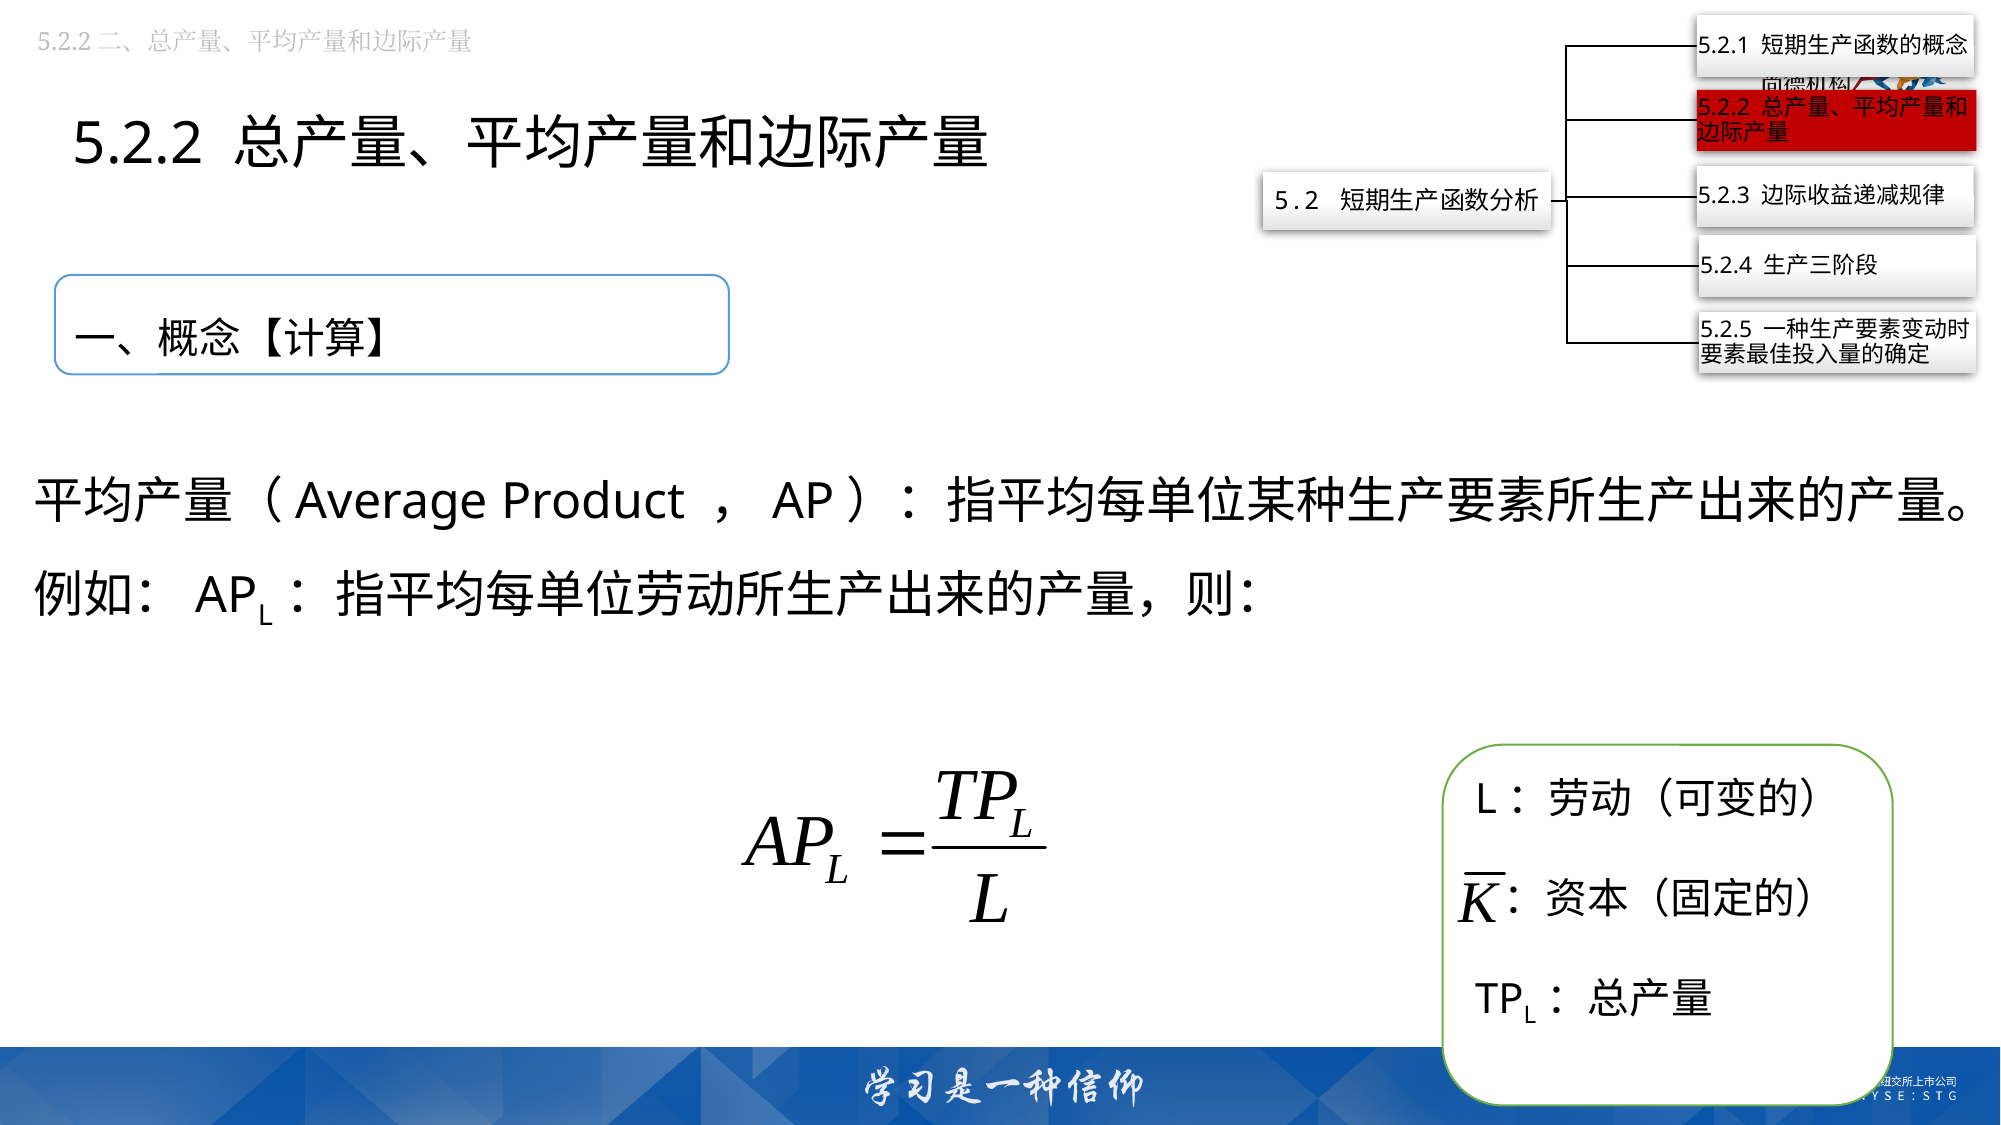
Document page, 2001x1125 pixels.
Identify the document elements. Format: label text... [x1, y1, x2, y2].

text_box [1447, 859, 1517, 933]
text_box 5.2.2 总产量、平均产量和边际产量 [54, 95, 1199, 184]
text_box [728, 749, 1058, 939]
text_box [1199, 8, 2000, 375]
picture [0, 1047, 2001, 1125]
text_box 平均产量（Average Product ，AP）：指平均每单位某种生产要素所生产出来的产量。 例如：APL：指平均每单位劳动所生产出来的产量，则： [19, 431, 2000, 639]
text_box 5.2.2二、总产量、平均产量和边际产量 [22, 17, 488, 63]
text_box L：劳动（可变的） ：资本（固定的） TPL：总产量 [1441, 743, 1894, 1107]
text_box 一、概念【计算】 [53, 273, 730, 376]
